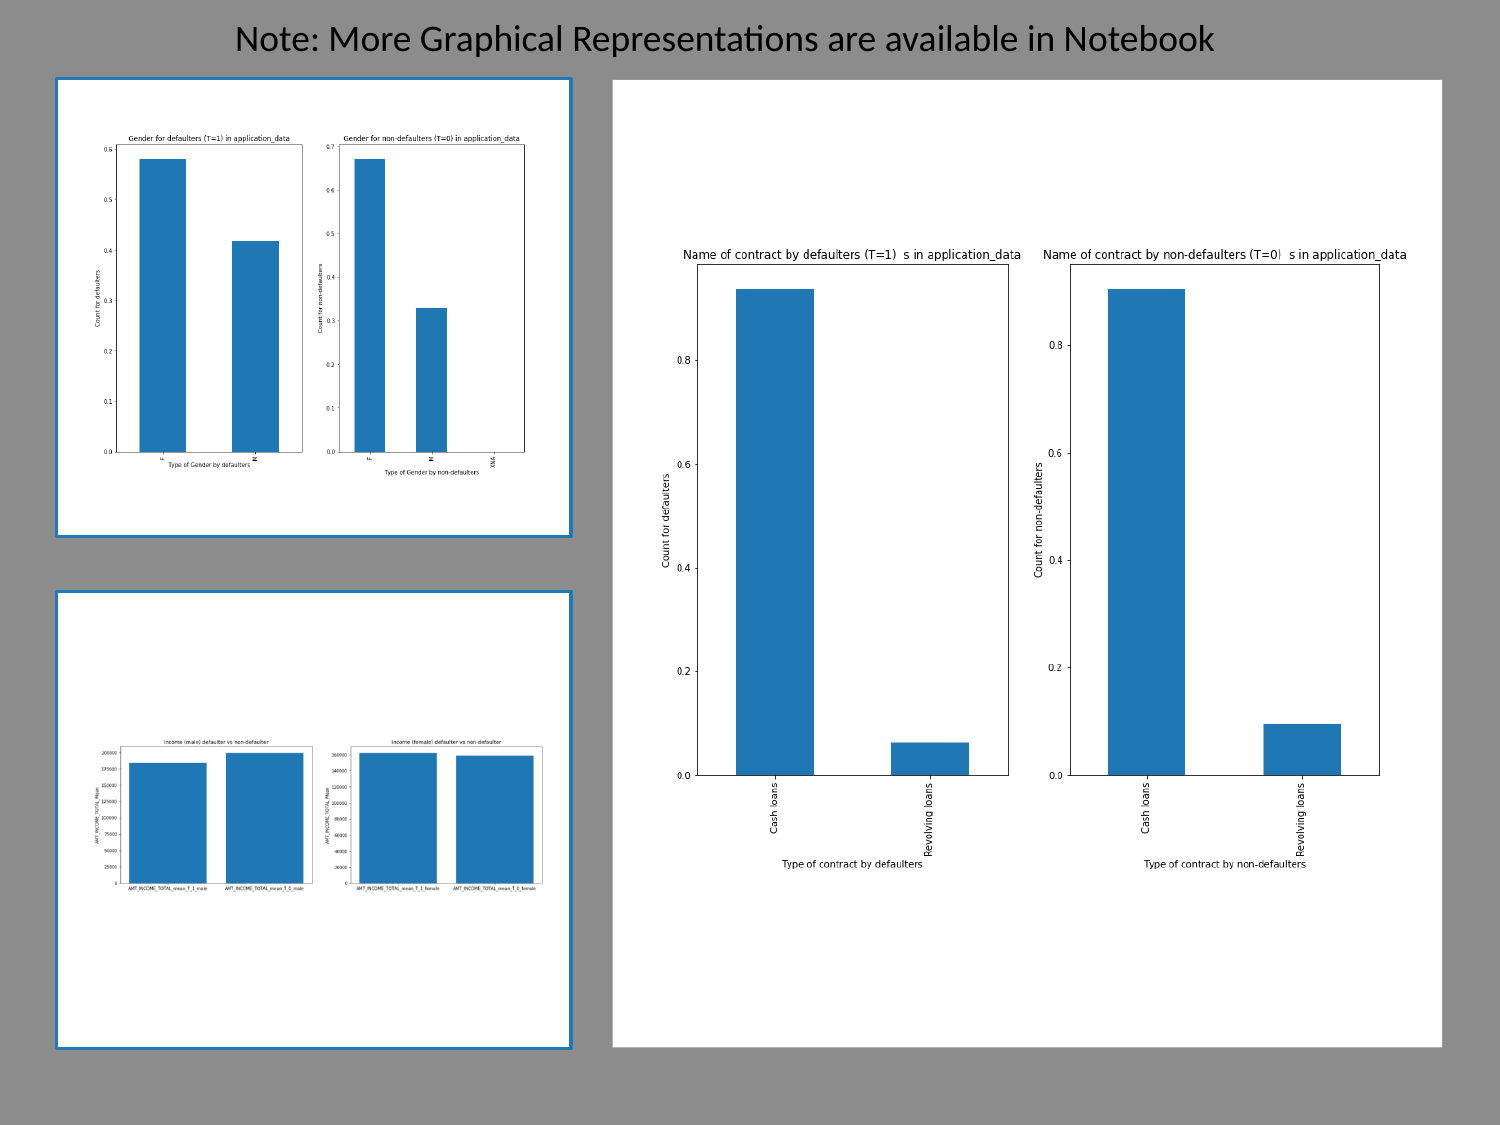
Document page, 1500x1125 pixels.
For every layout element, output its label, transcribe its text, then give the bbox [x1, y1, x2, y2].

picture [76, 736, 552, 900]
text_box [0, 0, 1500, 1125]
text_box [611, 78, 1444, 1049]
picture [632, 243, 1422, 884]
text_box Note: More Graphical Representations are available in Notebook [220, 6, 1258, 66]
text_box [55, 77, 573, 538]
picture [76, 131, 552, 486]
text_box [55, 589, 573, 1051]
